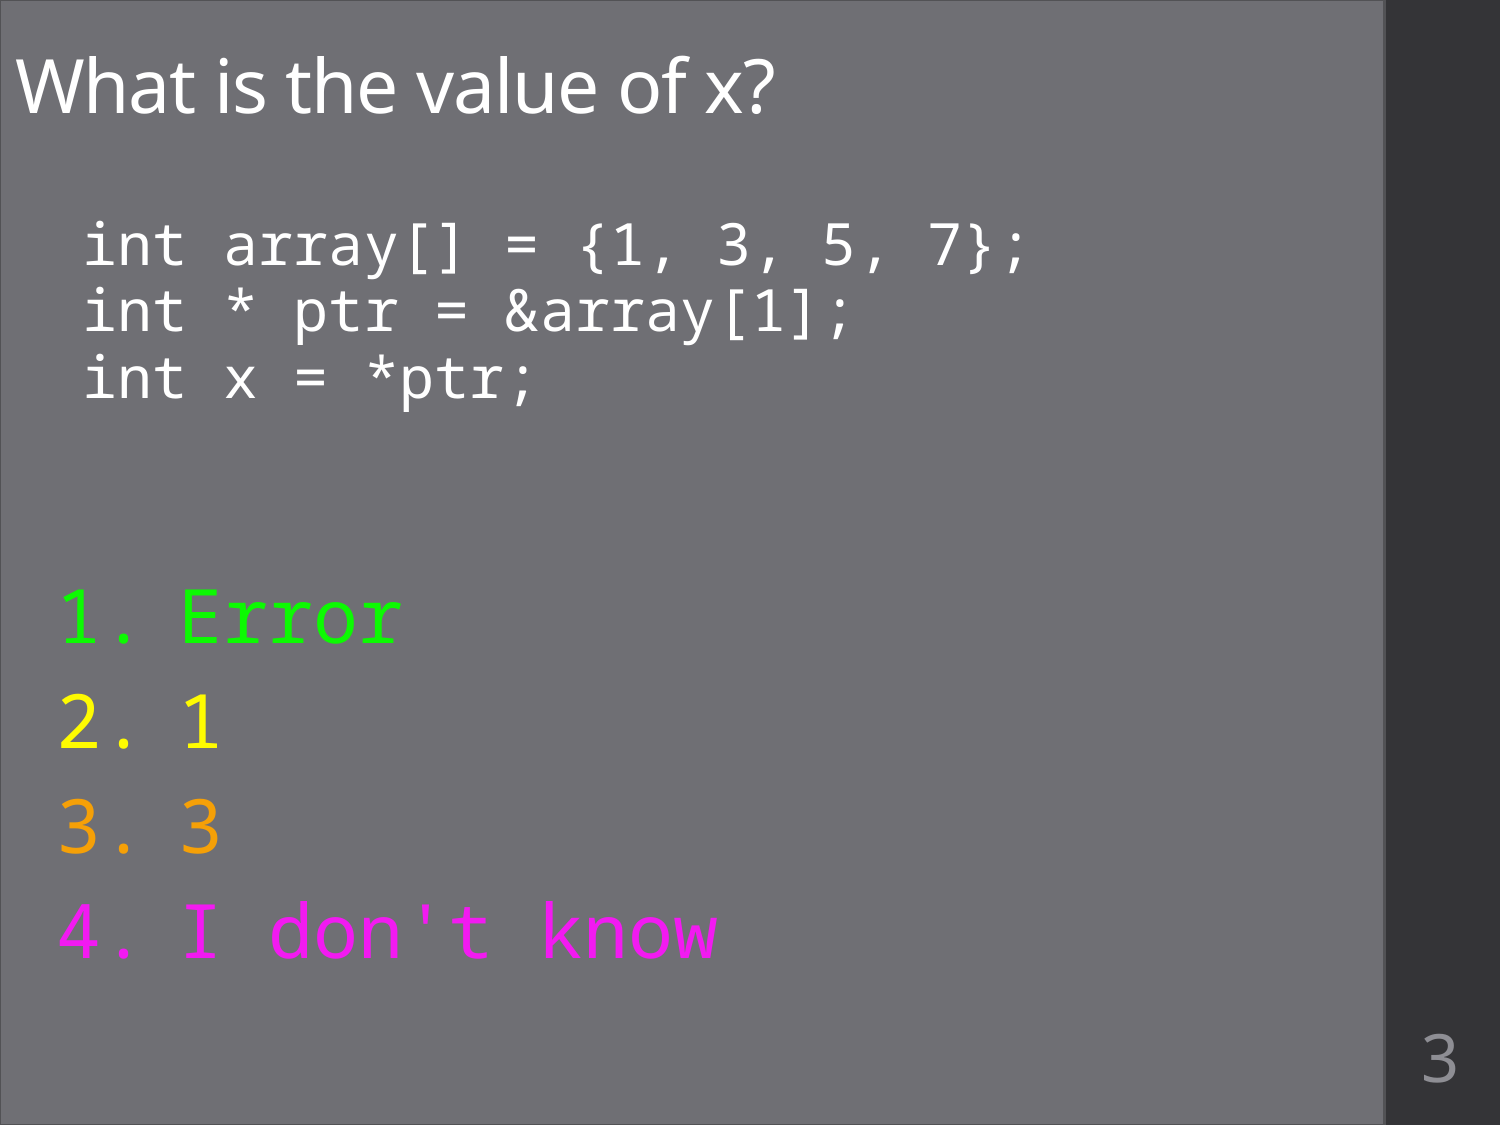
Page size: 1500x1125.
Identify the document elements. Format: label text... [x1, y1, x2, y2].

slide_number 3 [1384, 1012, 1498, 1110]
title What is the value of x? [0, 0, 1385, 138]
list int array[] = {1, 3, 5, 7}; int * ptr = &array[1]; int x = *ptr; [37, 204, 1225, 450]
text_box Error 1 3 I don't know [41, 561, 1419, 1014]
text_box [0, 0, 1386, 1125]
